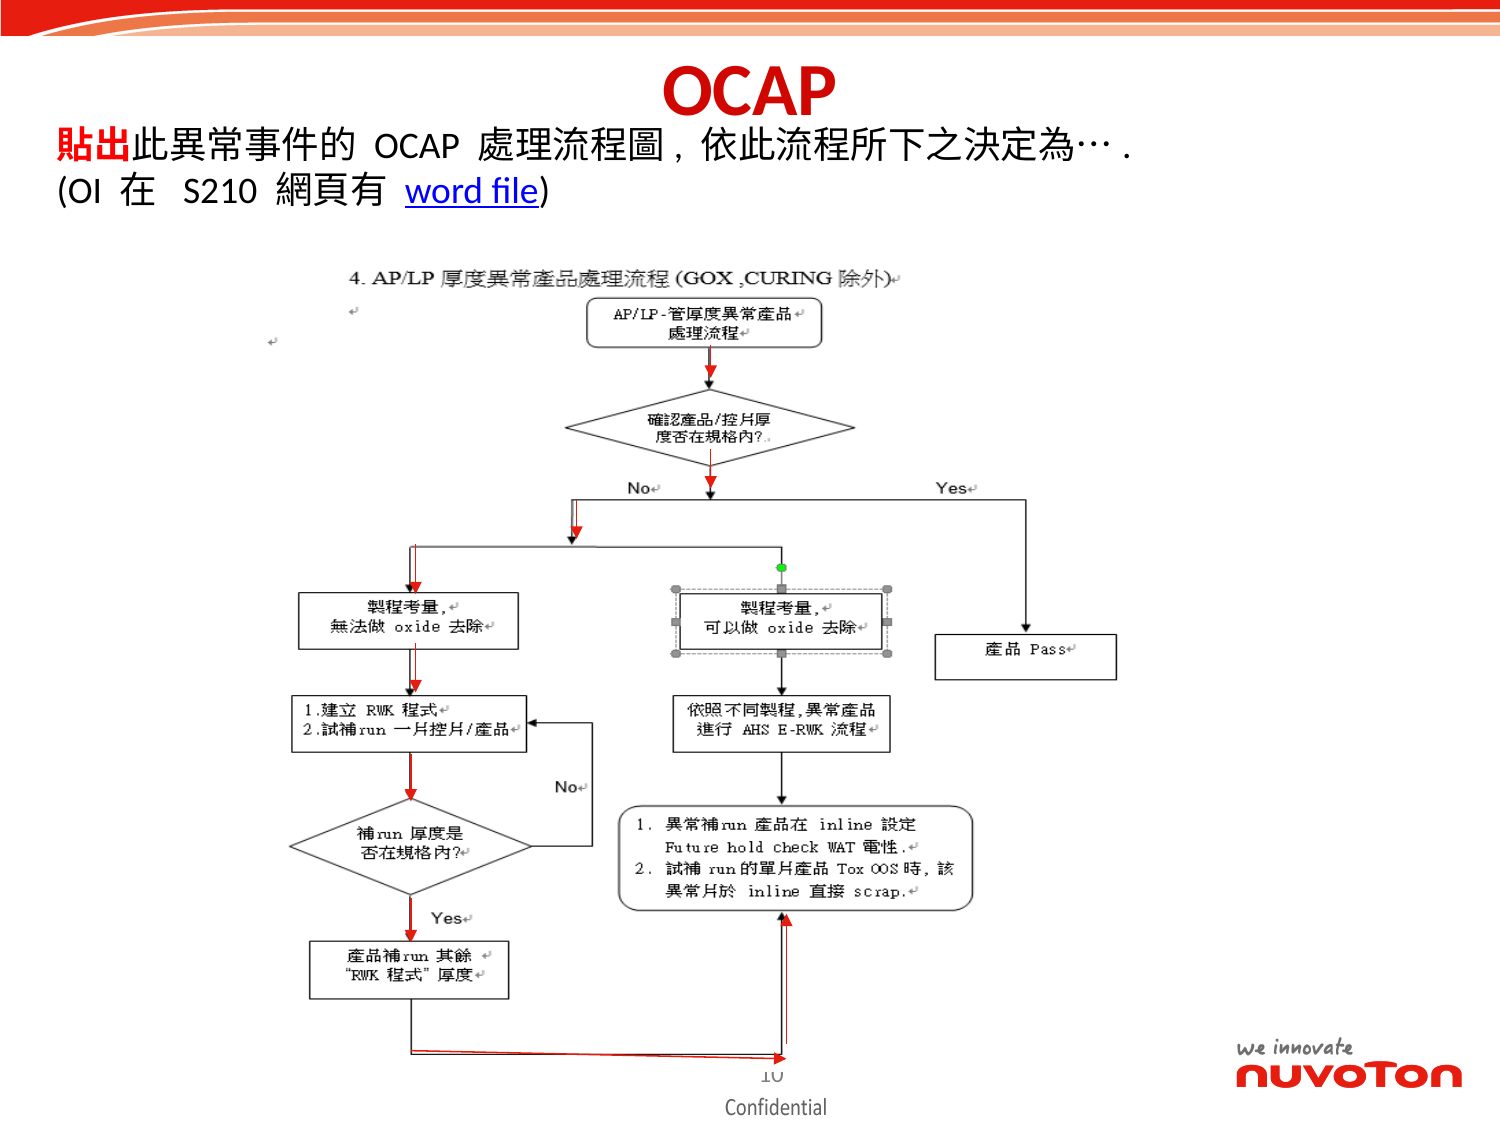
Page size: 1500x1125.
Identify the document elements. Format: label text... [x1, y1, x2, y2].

slide_number 9 [596, 1080, 947, 1103]
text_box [253, 256, 1168, 1072]
title OCAP [75, 45, 1425, 126]
text_box 貼出此異常事件的 OCAP 處理流程圖, 依此流程所下之決定為…. (OI 在 S210 網頁有 word file) [41, 113, 1147, 219]
picture [0, 0, 1500, 1125]
